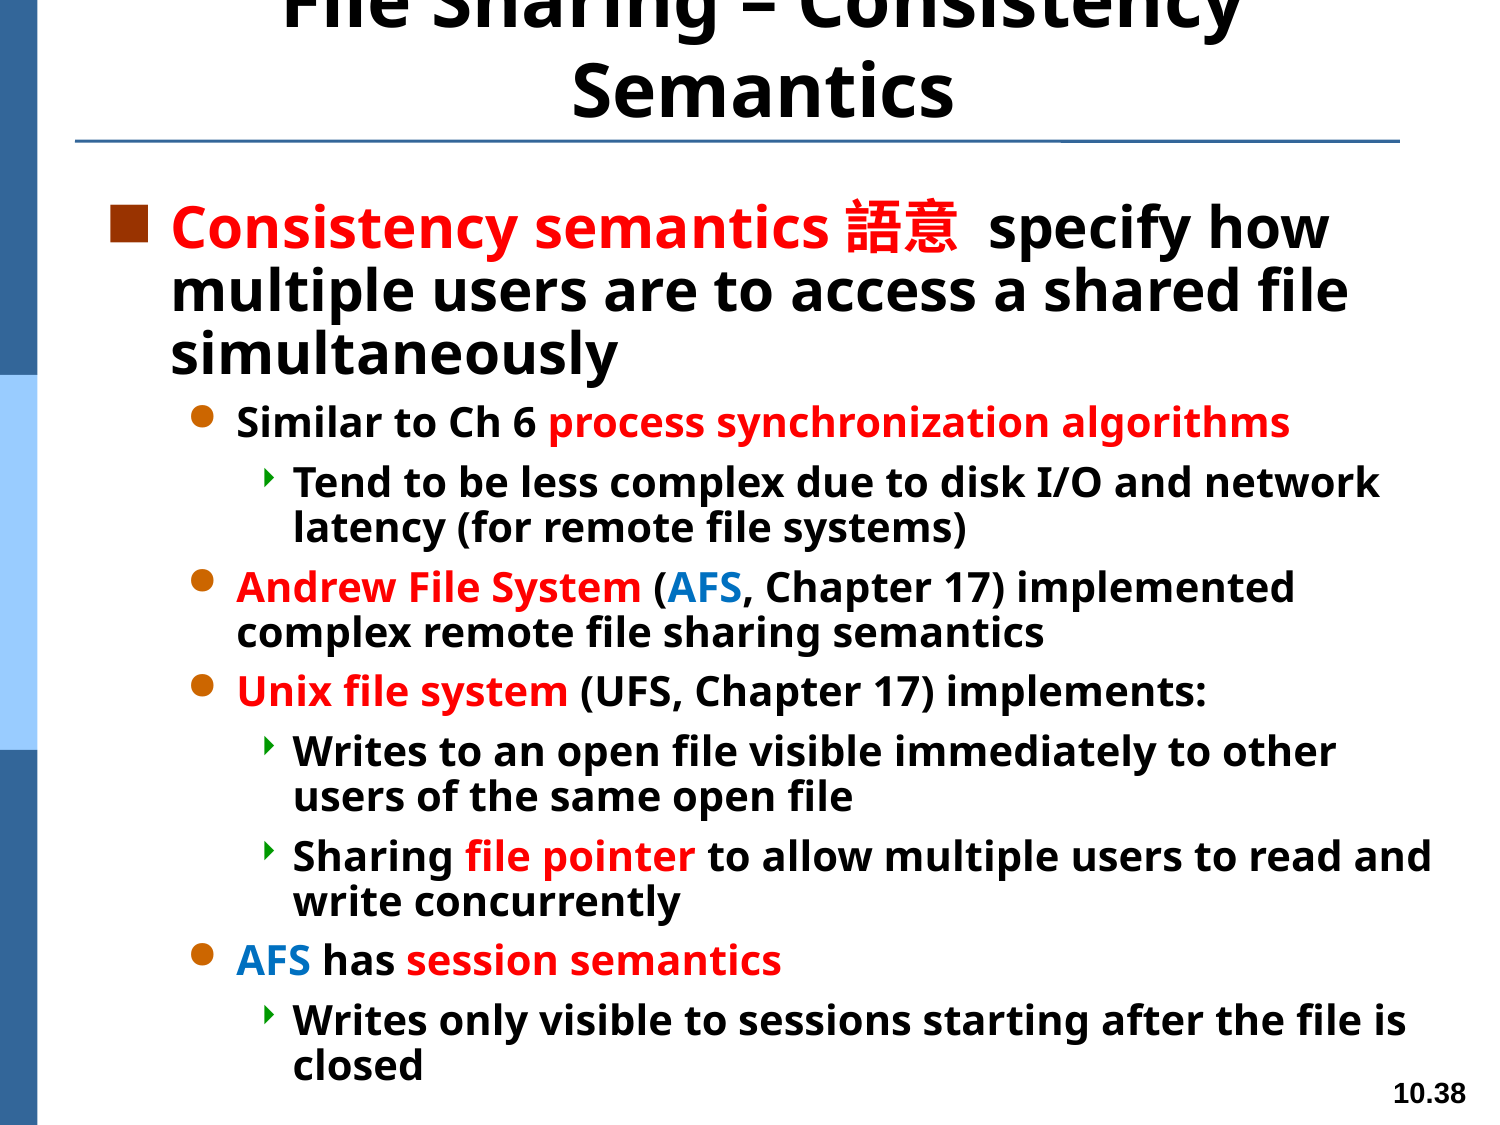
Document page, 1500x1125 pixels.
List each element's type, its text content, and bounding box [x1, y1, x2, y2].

title File Sharing – Consistency Semantics [88, 45, 1439, 141]
list Consistency semantics語意 specify how multiple users are to access a shared file simultaneously Similar to Ch 6 process synchronization algorithms Tend to be less complex due to disk I/O and network latency (for remote file systems) Andrew File System (AFS, Chapter 17) implemented complex remote file sharing semantics Unix file system (UFS, Chapter 17) implements: Writes to an open file visible immediately to other users of the same open file Sharing file pointer to allow multiple users to read and write concurrently AFS has session semantics Writes only visible to sessions starting after the file is closed [99, 190, 1450, 935]
